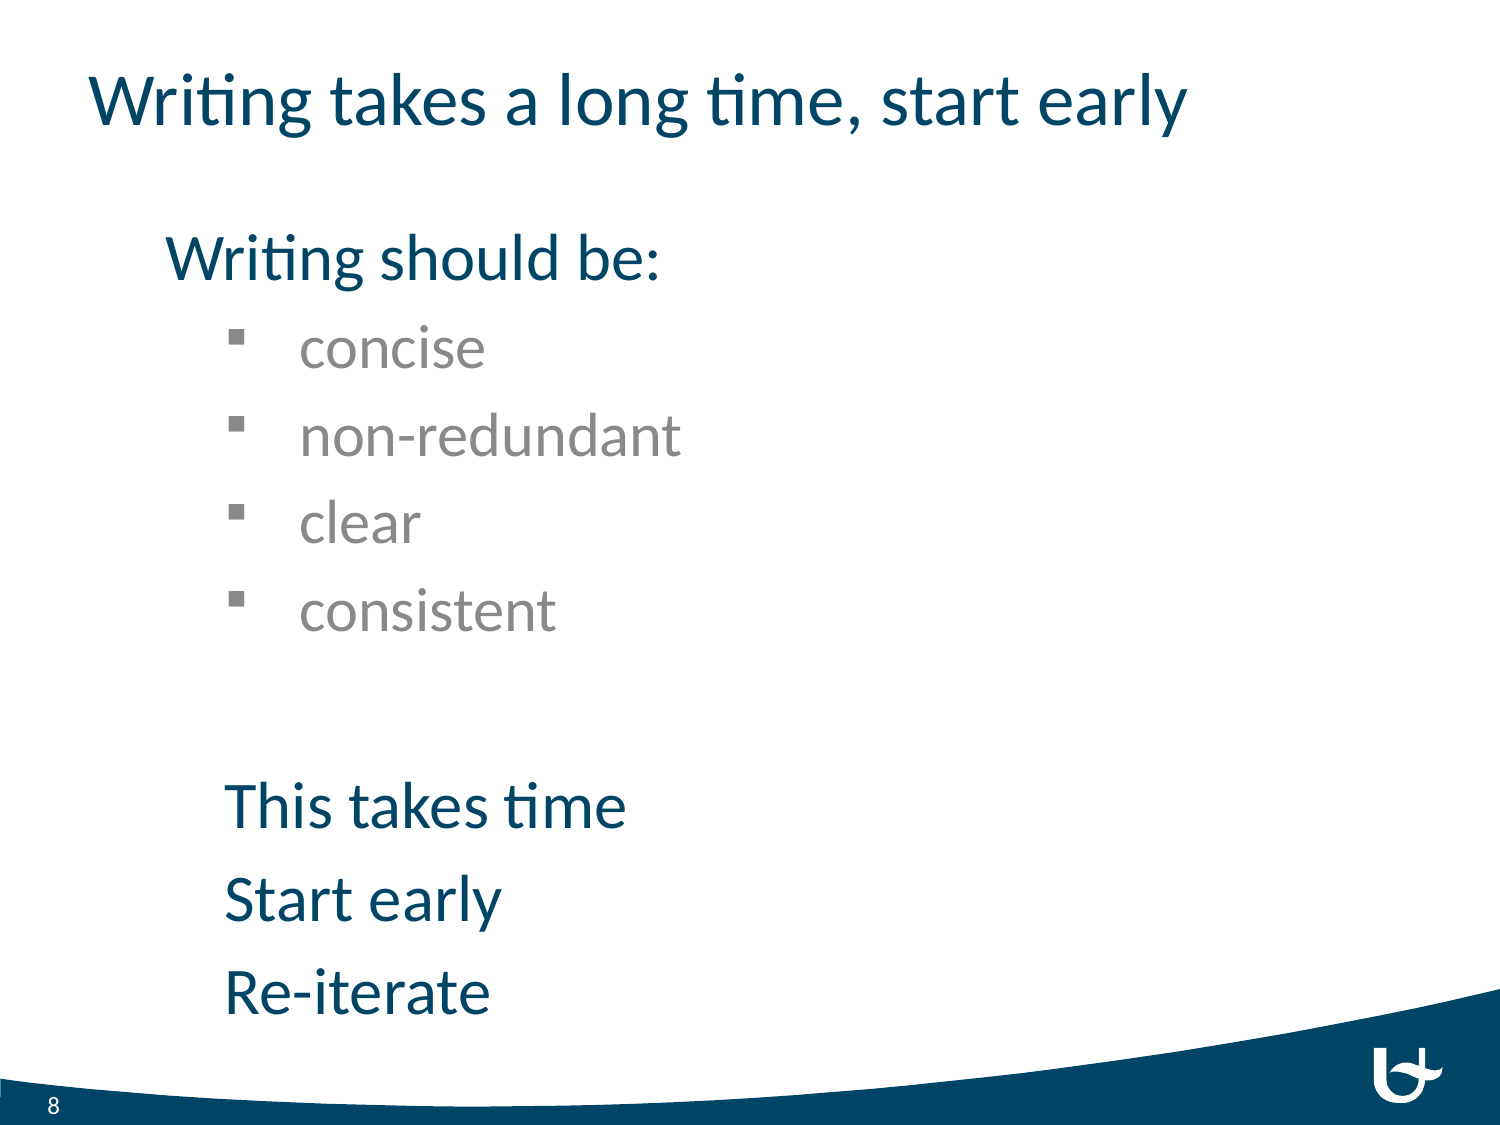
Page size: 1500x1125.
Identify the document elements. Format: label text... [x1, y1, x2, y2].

slide_number 8 [0, 1083, 75, 1125]
title Writing takes a long time, start early [88, 19, 1412, 173]
list Writing should be: concise non-redundant clear consistent This takes time Start early Re-iterate [129, 208, 1471, 1012]
